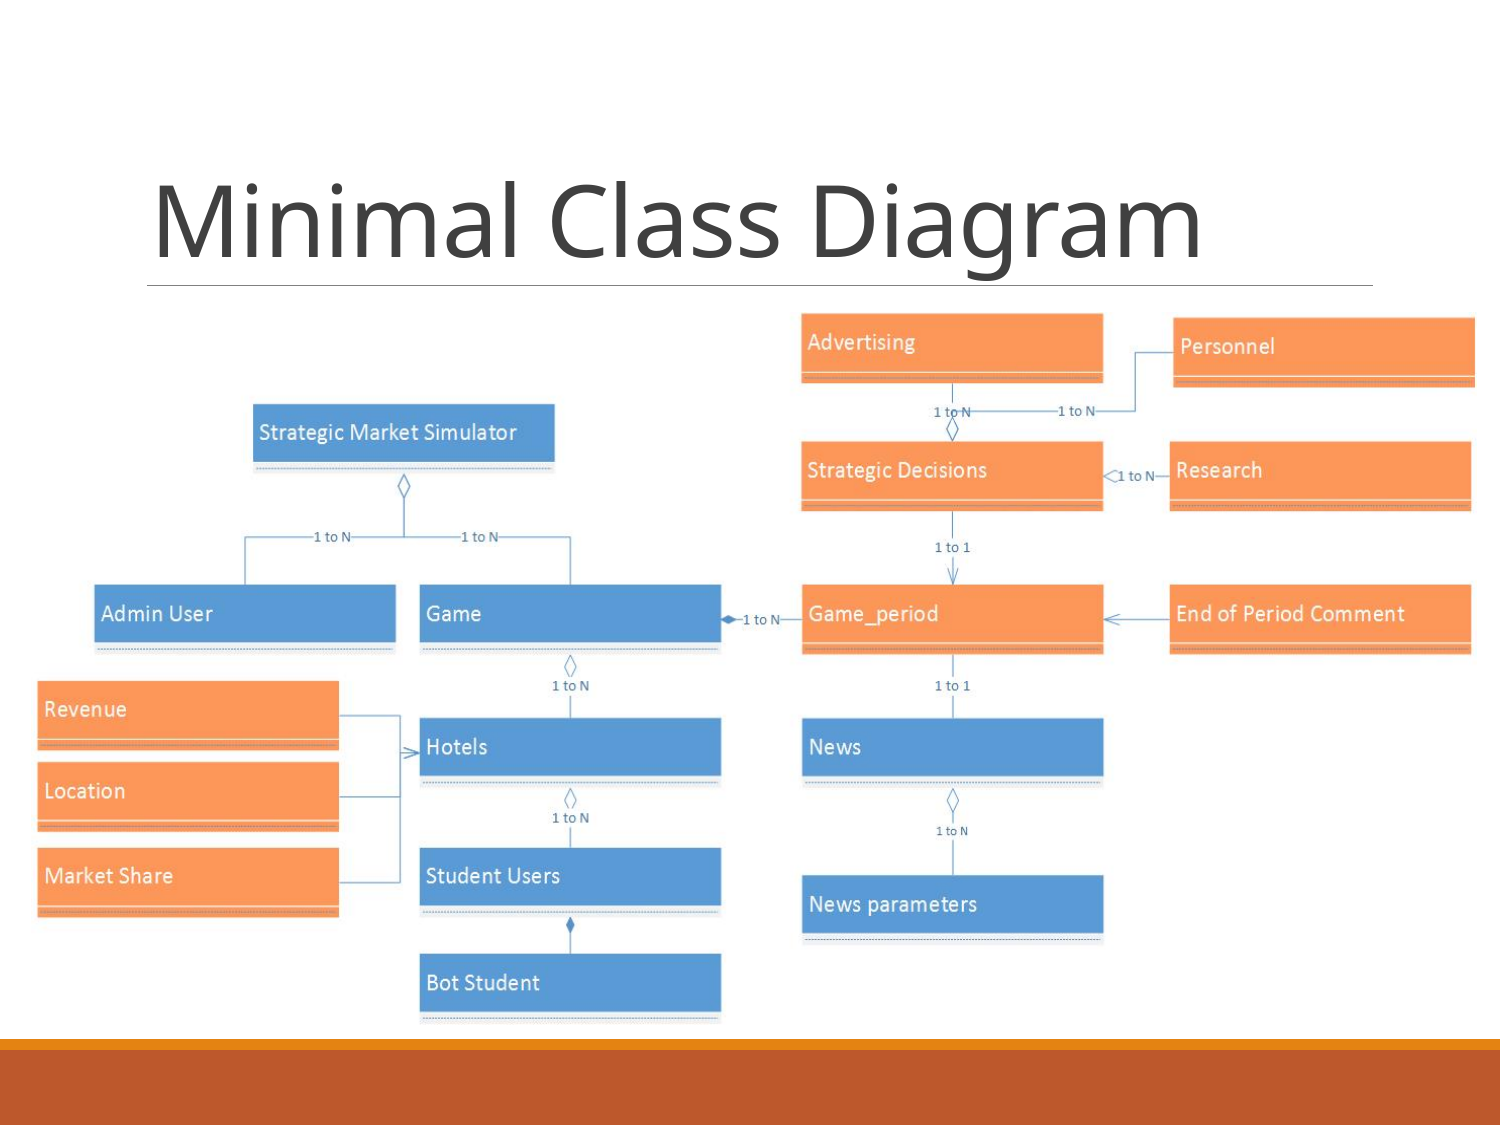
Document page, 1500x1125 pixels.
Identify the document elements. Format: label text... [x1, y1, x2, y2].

title Minimal Class Diagram [135, 47, 1373, 285]
picture [30, 311, 1477, 1026]
